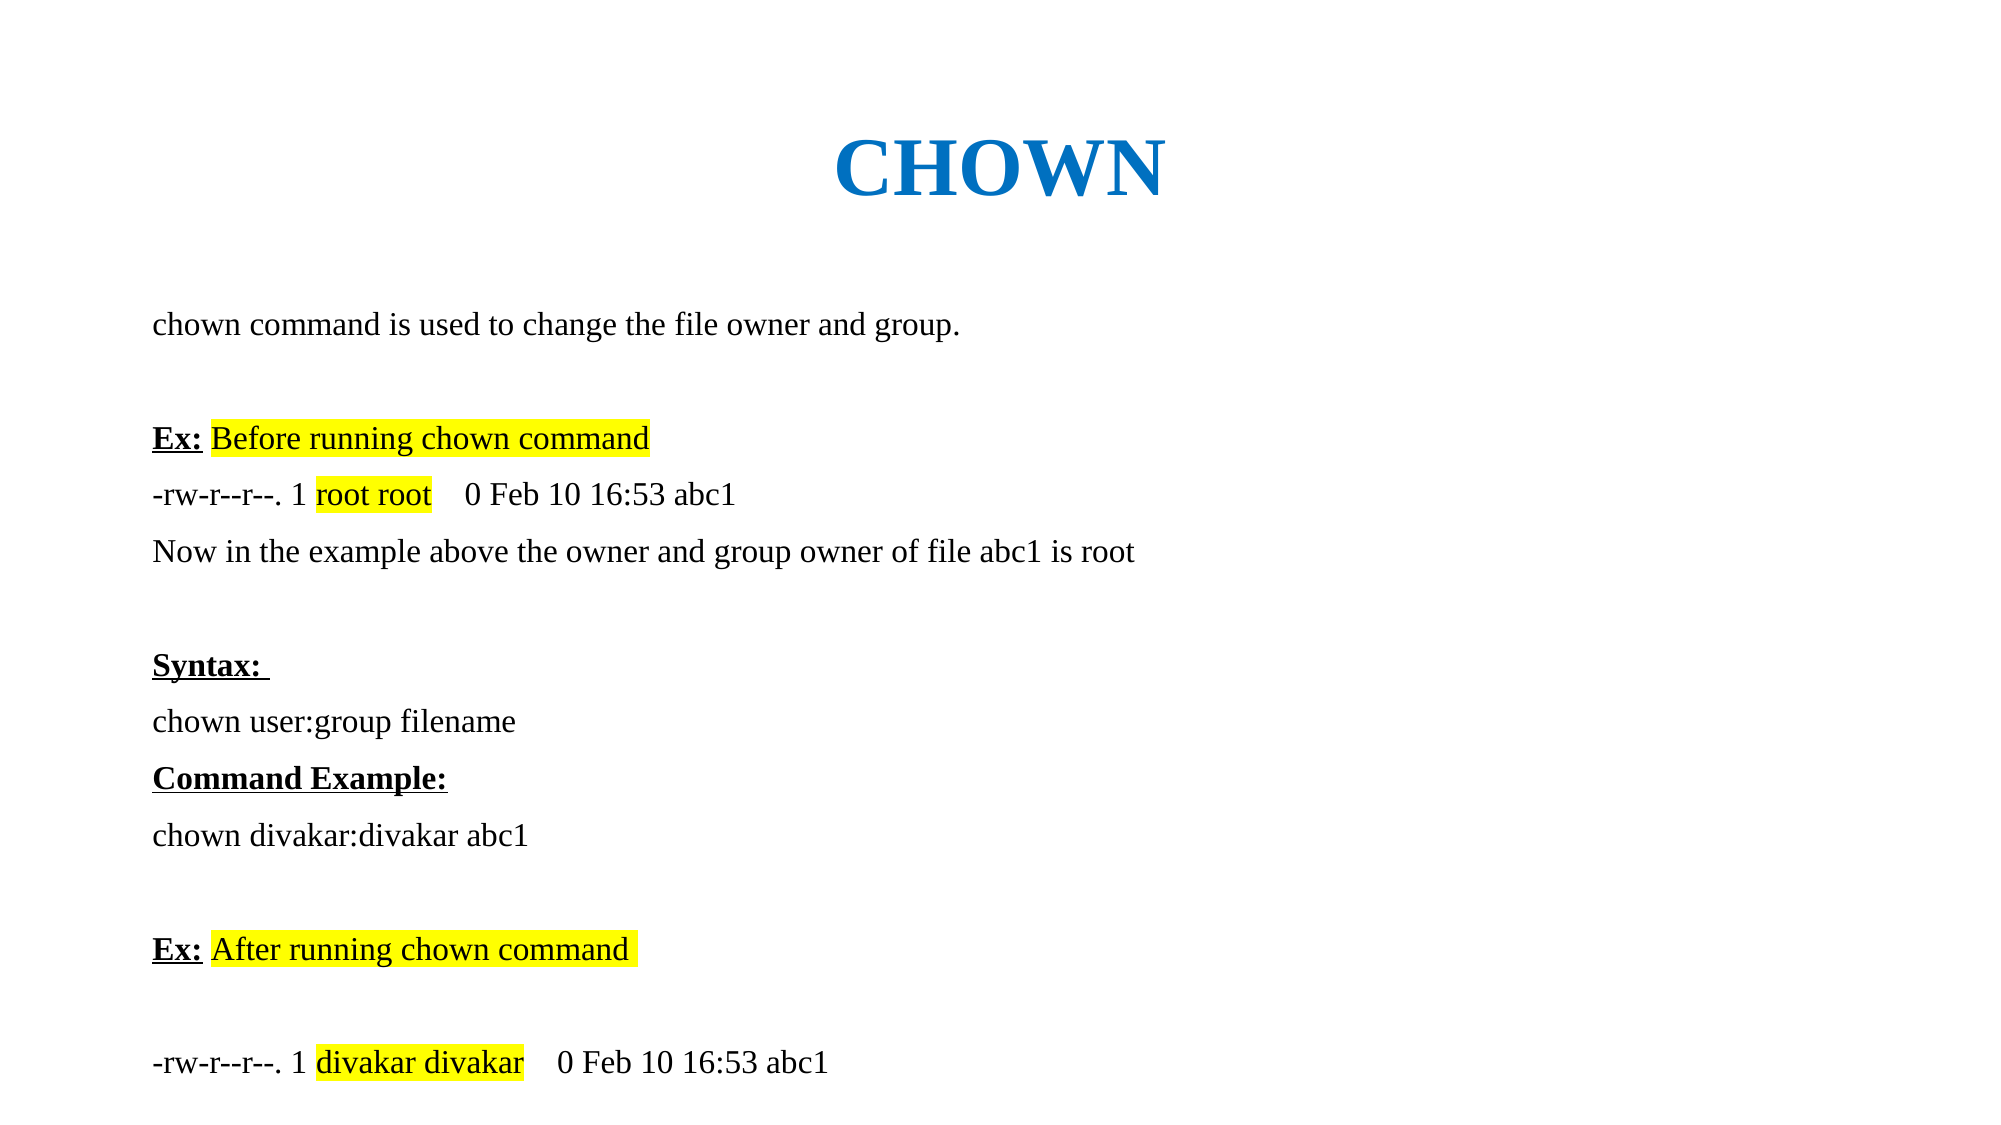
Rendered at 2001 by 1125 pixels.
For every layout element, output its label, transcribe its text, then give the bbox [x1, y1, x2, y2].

title CHOWN [137, 59, 1863, 278]
list chown command is used to change the file owner and group. Ex: Before running chown command -rw-r--r--. 1 root root 0 Feb 10 16:53 abc1 Now in the example above the owner and group owner of file abc1 is root Syntax: chown user:group filename Command Example: chown divakar:divakar abc1 Ex: After running chown command -rw-r--r--. 1 divakar divakar 0 Feb 10 16:53 abc1 [137, 299, 1863, 1014]
